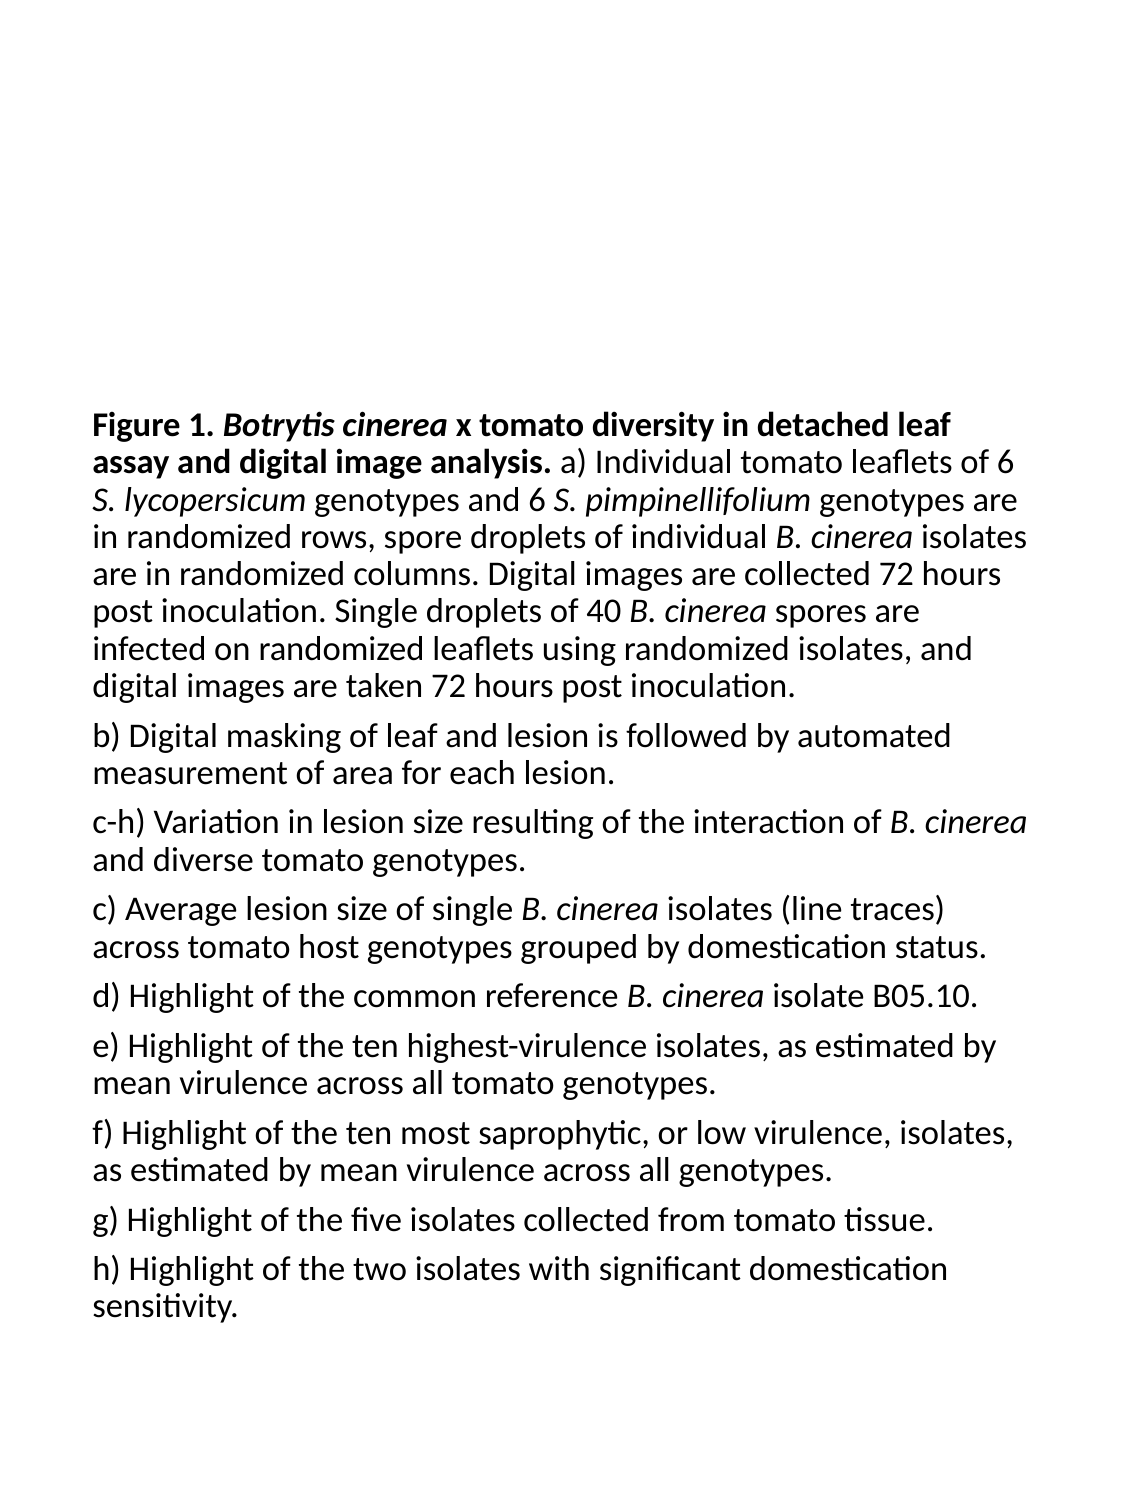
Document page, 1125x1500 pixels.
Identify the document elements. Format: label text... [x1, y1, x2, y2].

list Figure 1. Botrytis cinerea x tomato diversity in detached leaf assay and digital image analysis. a) Individual tomato leaflets of 6 S. lycopersicum genotypes and 6 S. pimpinellifolium genotypes are in randomized rows, spore droplets of individual B. cinerea isolates are in randomized columns. Digital images are collected 72 hours post inoculation. Single droplets of 40 B. cinerea spores are infected on randomized leaflets using randomized isolates, and digital images are taken 72 hours post inoculation. b) Digital masking of leaf and lesion is followed by automated measurement of area for each lesion. c-h) Variation in lesion size resulting of the interaction of B. cinerea and diverse tomato genotypes. c) Average lesion size of single B. cinerea isolates (line traces) across tomato host genotypes grouped by domestication status. d) Highlight of the common reference B. cinerea isolate B05.10. e) Highlight of the ten highest-virulence isolates, as estimated by mean virulence across all tomato genotypes. f) Highlight of the ten most saprophytic, or low virulence, isolates, as estimated by mean virulence across all genotypes. g) Highlight of the five isolates collected from tomato tissue. h) Highlight of the two isolates with significant domestication sensitivity. [77, 399, 1048, 1352]
